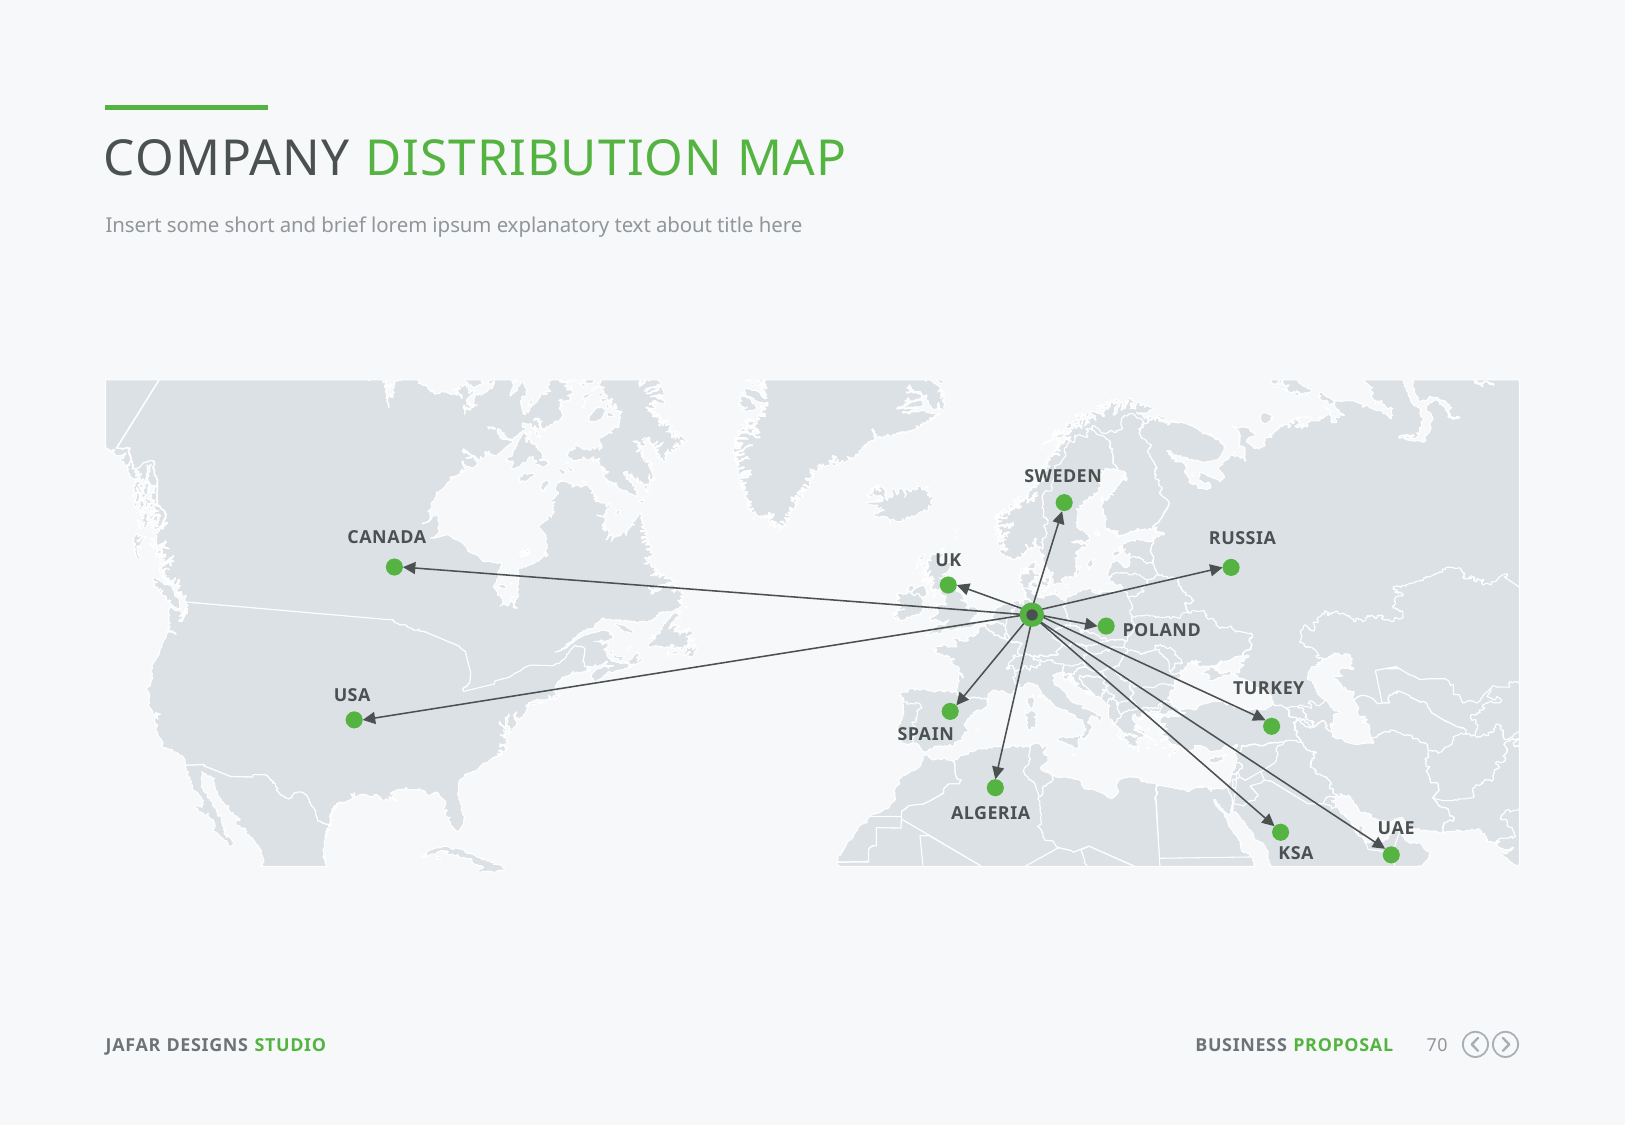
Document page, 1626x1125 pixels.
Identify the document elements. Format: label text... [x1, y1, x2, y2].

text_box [1019, 602, 1044, 627]
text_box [956, 584, 1028, 611]
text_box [1035, 618, 1275, 827]
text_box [362, 614, 1019, 720]
list Company distribution map [103, 125, 1518, 187]
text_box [995, 620, 1032, 780]
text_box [105, 379, 1520, 873]
list Insert some short and brief lorem ipsum explanatory text about title here [105, 209, 1519, 241]
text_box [956, 618, 1019, 706]
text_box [1031, 511, 1063, 602]
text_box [1035, 618, 1386, 849]
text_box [403, 567, 1027, 615]
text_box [1037, 614, 1266, 721]
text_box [1035, 567, 1223, 611]
